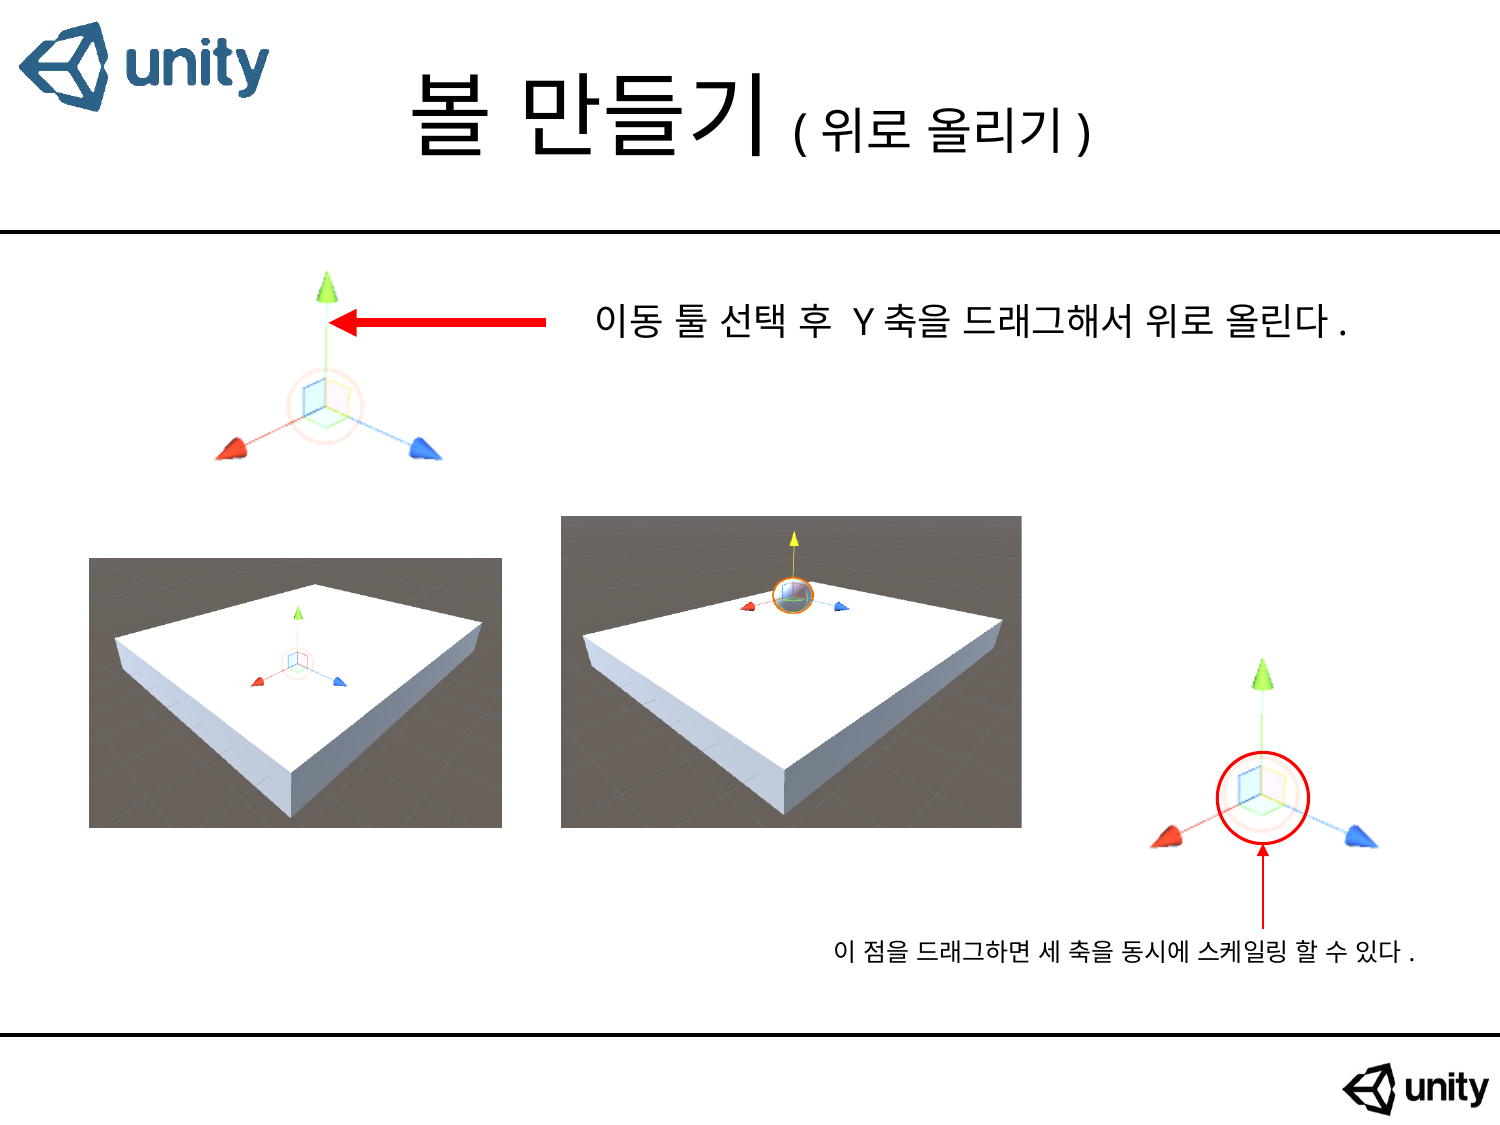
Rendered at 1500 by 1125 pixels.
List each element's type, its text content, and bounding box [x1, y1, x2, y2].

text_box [1129, 654, 1398, 863]
picture [89, 558, 503, 828]
picture [194, 266, 463, 476]
picture [8, 14, 290, 125]
picture [1336, 1058, 1500, 1123]
text_box 이동 툴 선택 후 Y축을 드래그해서 위로 올린다. [580, 290, 1363, 351]
title 볼 만들기(위로 올리기) [75, 19, 1425, 207]
text_box 이 점을 드래그하면 세 축을 동시에 스케일링 할 수 있다. [818, 929, 1431, 974]
picture [560, 516, 1022, 828]
